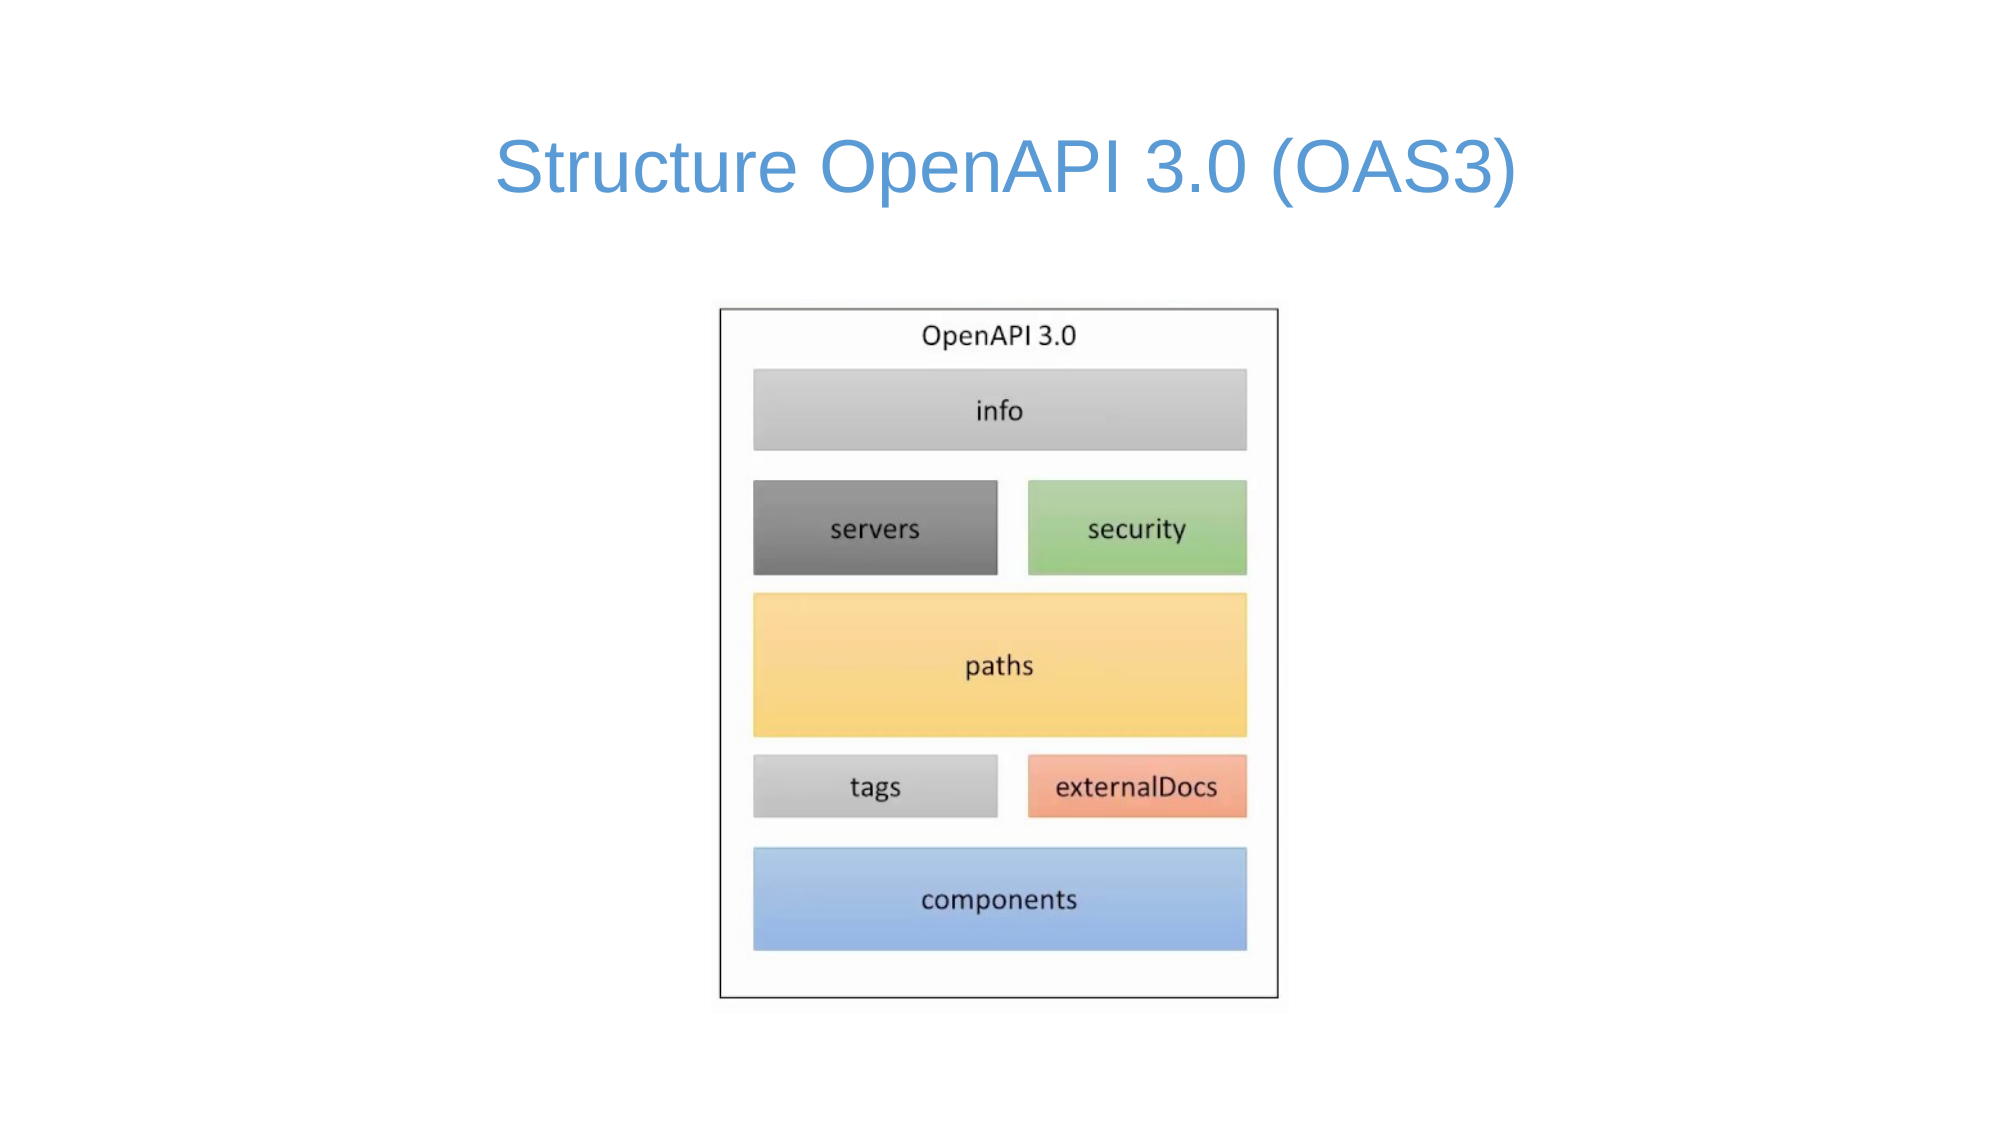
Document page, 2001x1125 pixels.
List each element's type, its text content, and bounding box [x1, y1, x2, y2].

title Structure OpenAPI 3.0 (OAS3) [137, 59, 1863, 278]
picture [710, 299, 1289, 1014]
